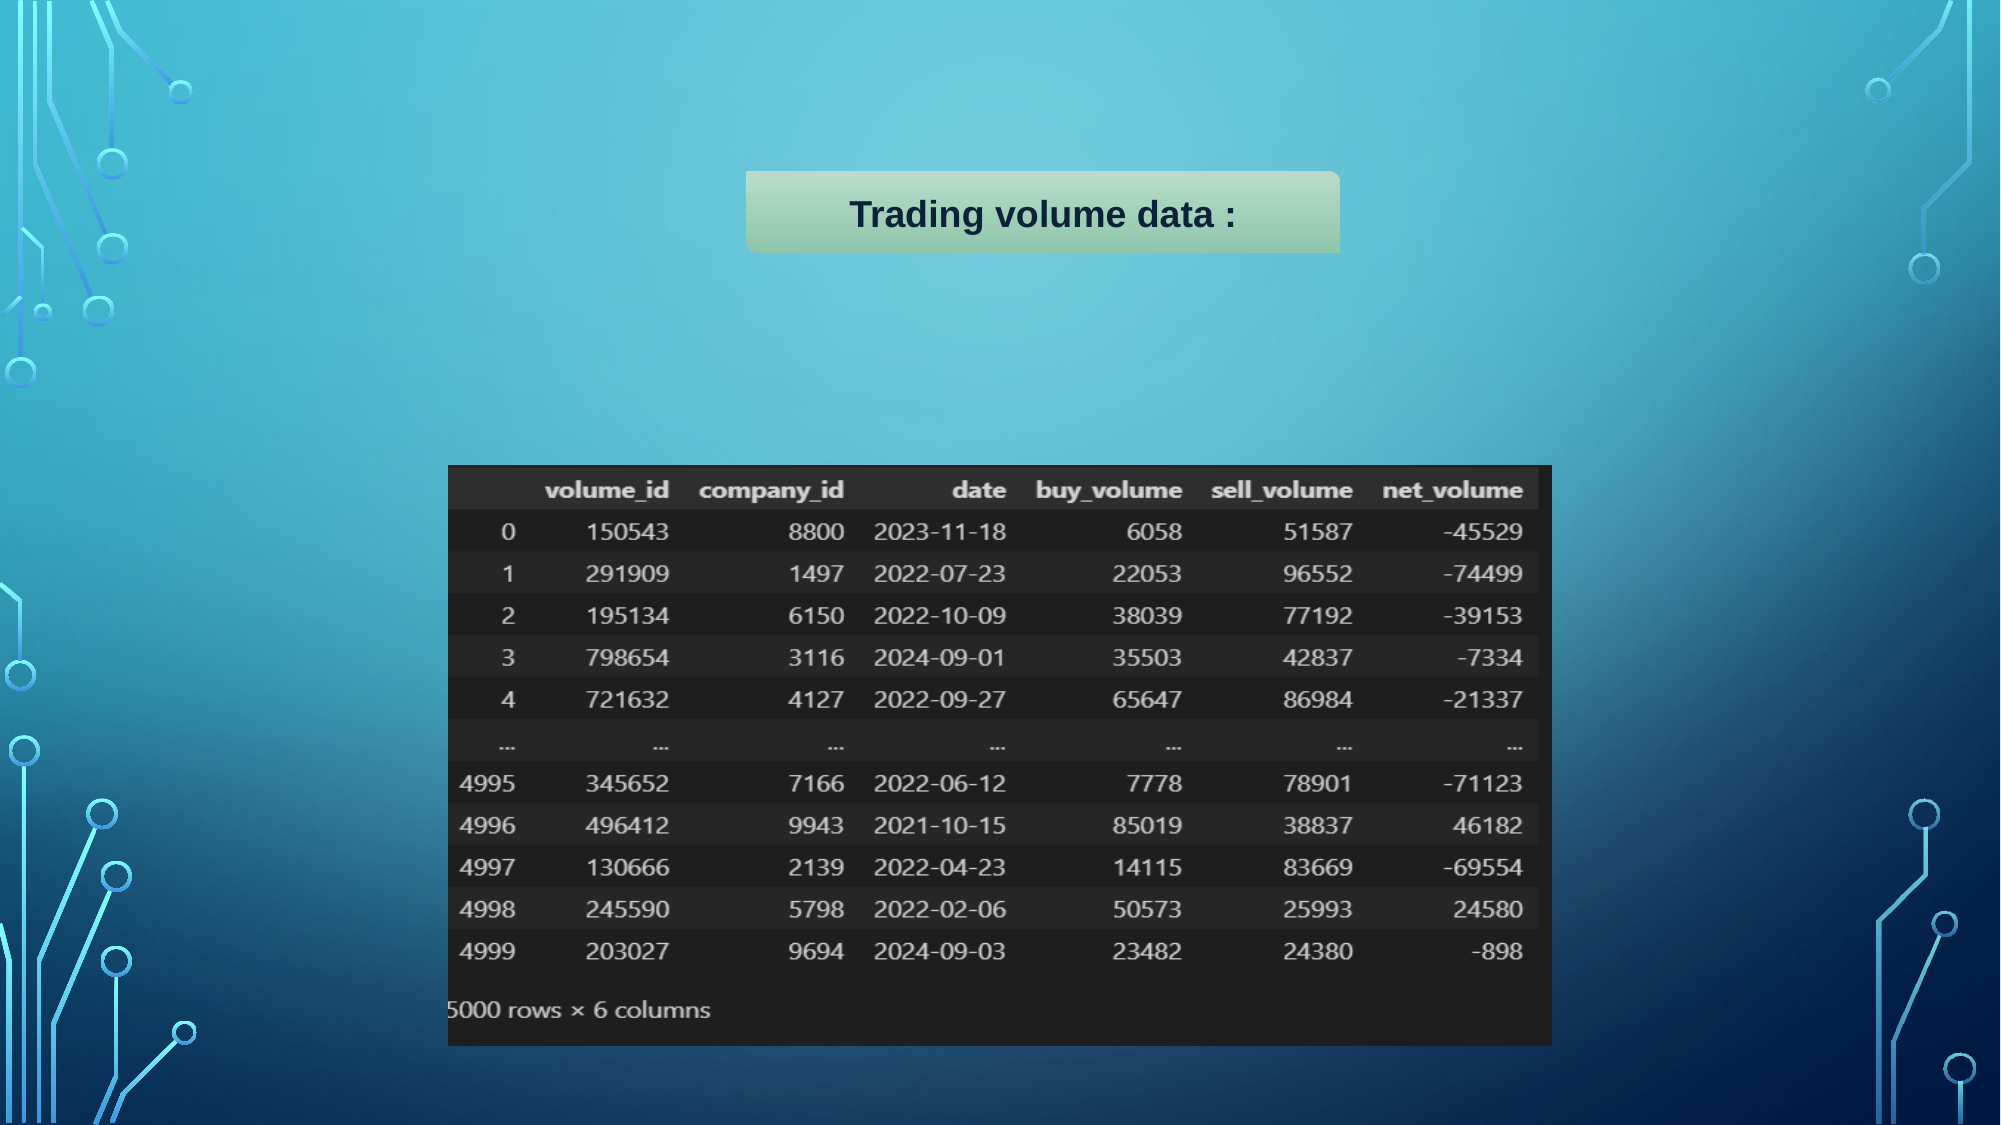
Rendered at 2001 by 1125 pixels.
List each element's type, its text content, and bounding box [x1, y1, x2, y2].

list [447, 464, 1552, 1047]
text_box Trading volume data : [745, 170, 1341, 254]
